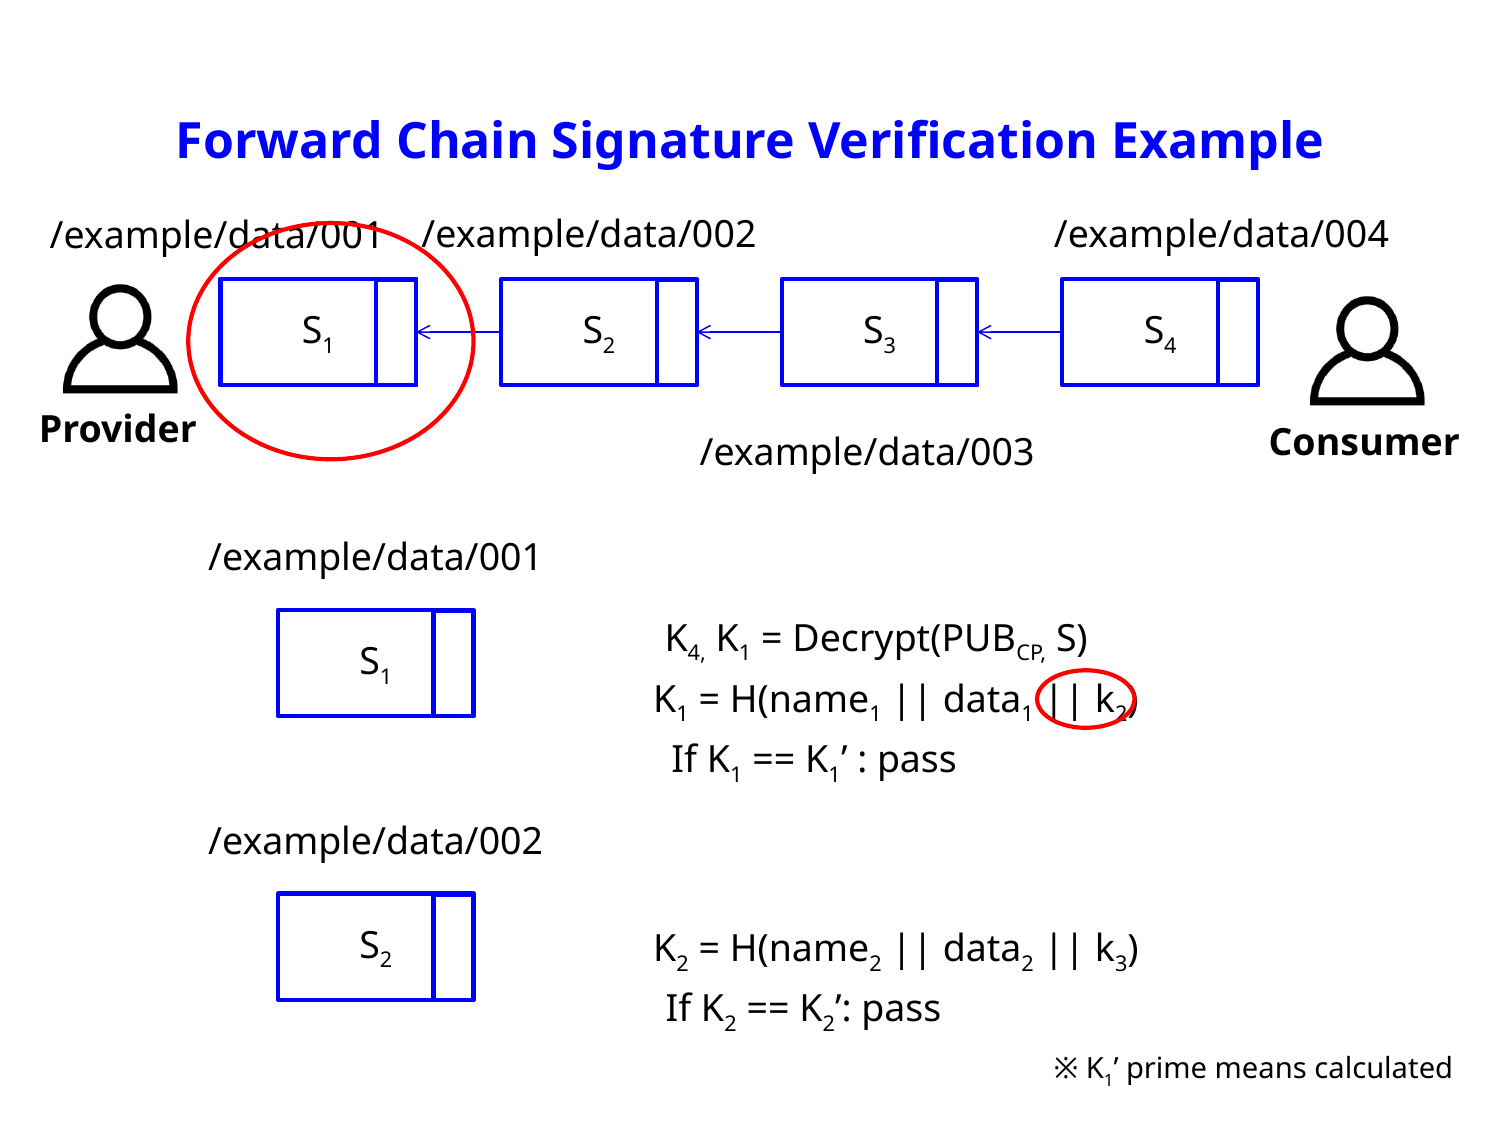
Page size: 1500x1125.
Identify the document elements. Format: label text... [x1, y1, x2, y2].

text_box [1257, 279, 1471, 472]
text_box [781, 278, 978, 386]
text_box K2 = H(name2 || data2 || k3) [638, 916, 1154, 983]
text_box [1034, 668, 1137, 730]
text_box /example/data/002 [406, 202, 772, 263]
text_box [217, 220, 476, 331]
text_box If K2 == K2’: pass [650, 976, 957, 1043]
text_box /example/data/001 [34, 203, 400, 264]
text_box ※ K1’ prime means calculated [1039, 1042, 1469, 1097]
text_box /example/data/004 [1039, 202, 1404, 262]
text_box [277, 893, 474, 1000]
text_box K1 = H(name1 || data1 || k2) [638, 667, 1154, 734]
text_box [277, 609, 474, 717]
text_box If K1 == K1’ : pass [656, 727, 972, 794]
title Forward Chain Signature Verification Example [75, 45, 1425, 233]
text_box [220, 278, 417, 386]
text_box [23, 266, 216, 457]
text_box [1062, 278, 1258, 386]
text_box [500, 278, 697, 386]
text_box /example/data/001 [193, 525, 559, 586]
text_box K4, K1 = Decrypt(PUBCP, S) [649, 606, 1103, 673]
text_box /example/data/002 [193, 809, 559, 870]
text_box [220, 340, 476, 462]
text_box /example/data/003 [684, 420, 1050, 481]
